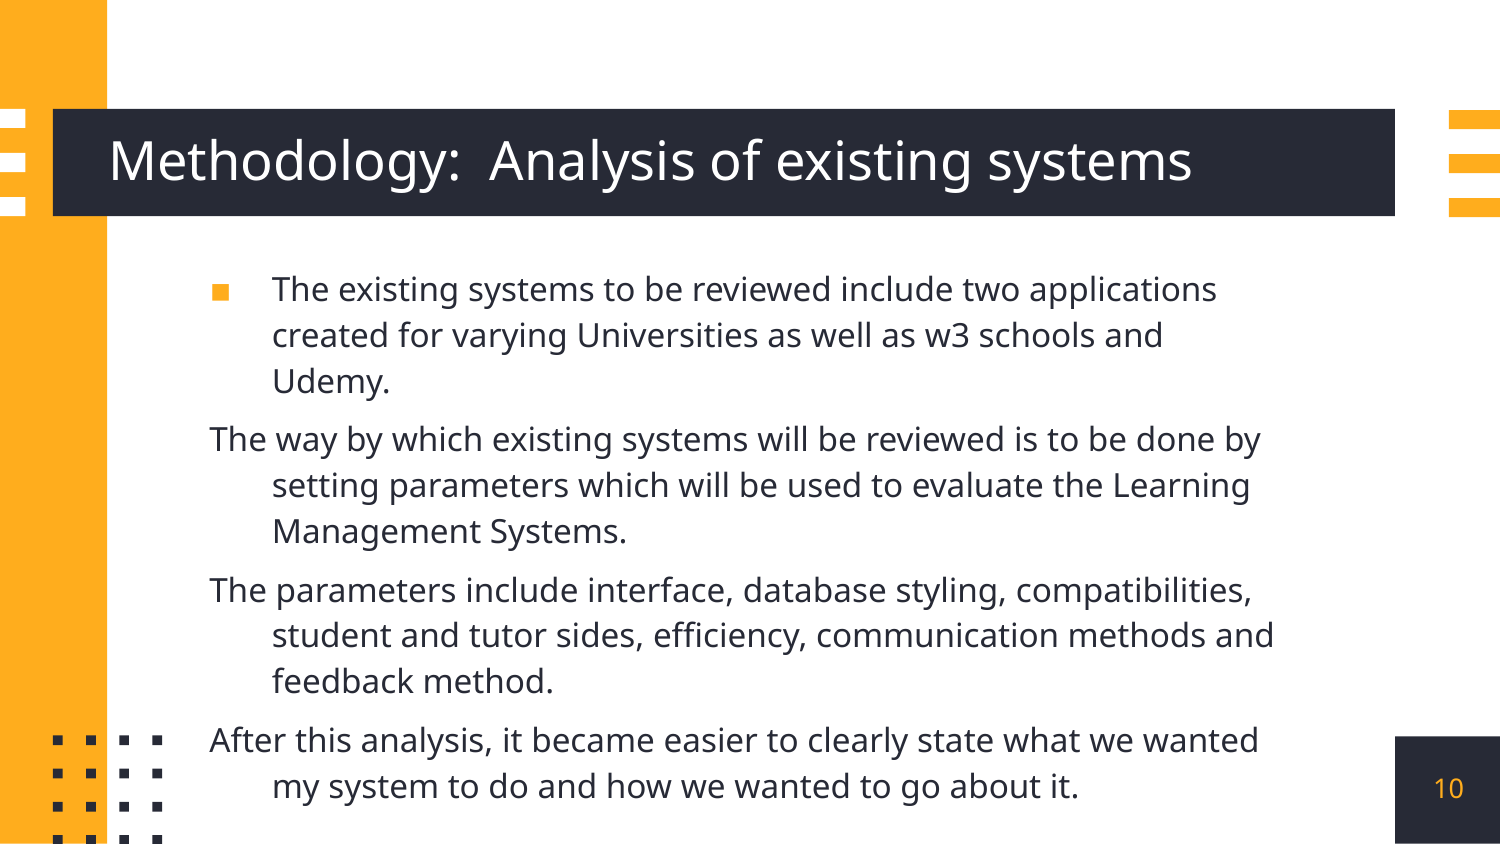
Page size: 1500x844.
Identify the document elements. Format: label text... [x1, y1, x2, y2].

list The existing systems to be reviewed include two applications created for varying Universities as well as w3 schools and Udemy. The way by which existing systems will be reviewed is to be done by setting parameters which will be used to evaluate the Learning Management Systems. The parameters include interface, database styling, compatibilities, student and tutor sides, efficiency, communication methods and feedback method. After this analysis, it became easier to clearly state what we wanted my system to do and how we wanted to go about it. [196, 262, 1288, 736]
slide_number 10 [1395, 736, 1500, 844]
title Methodology: Analysis of existing systems [108, 108, 1396, 217]
